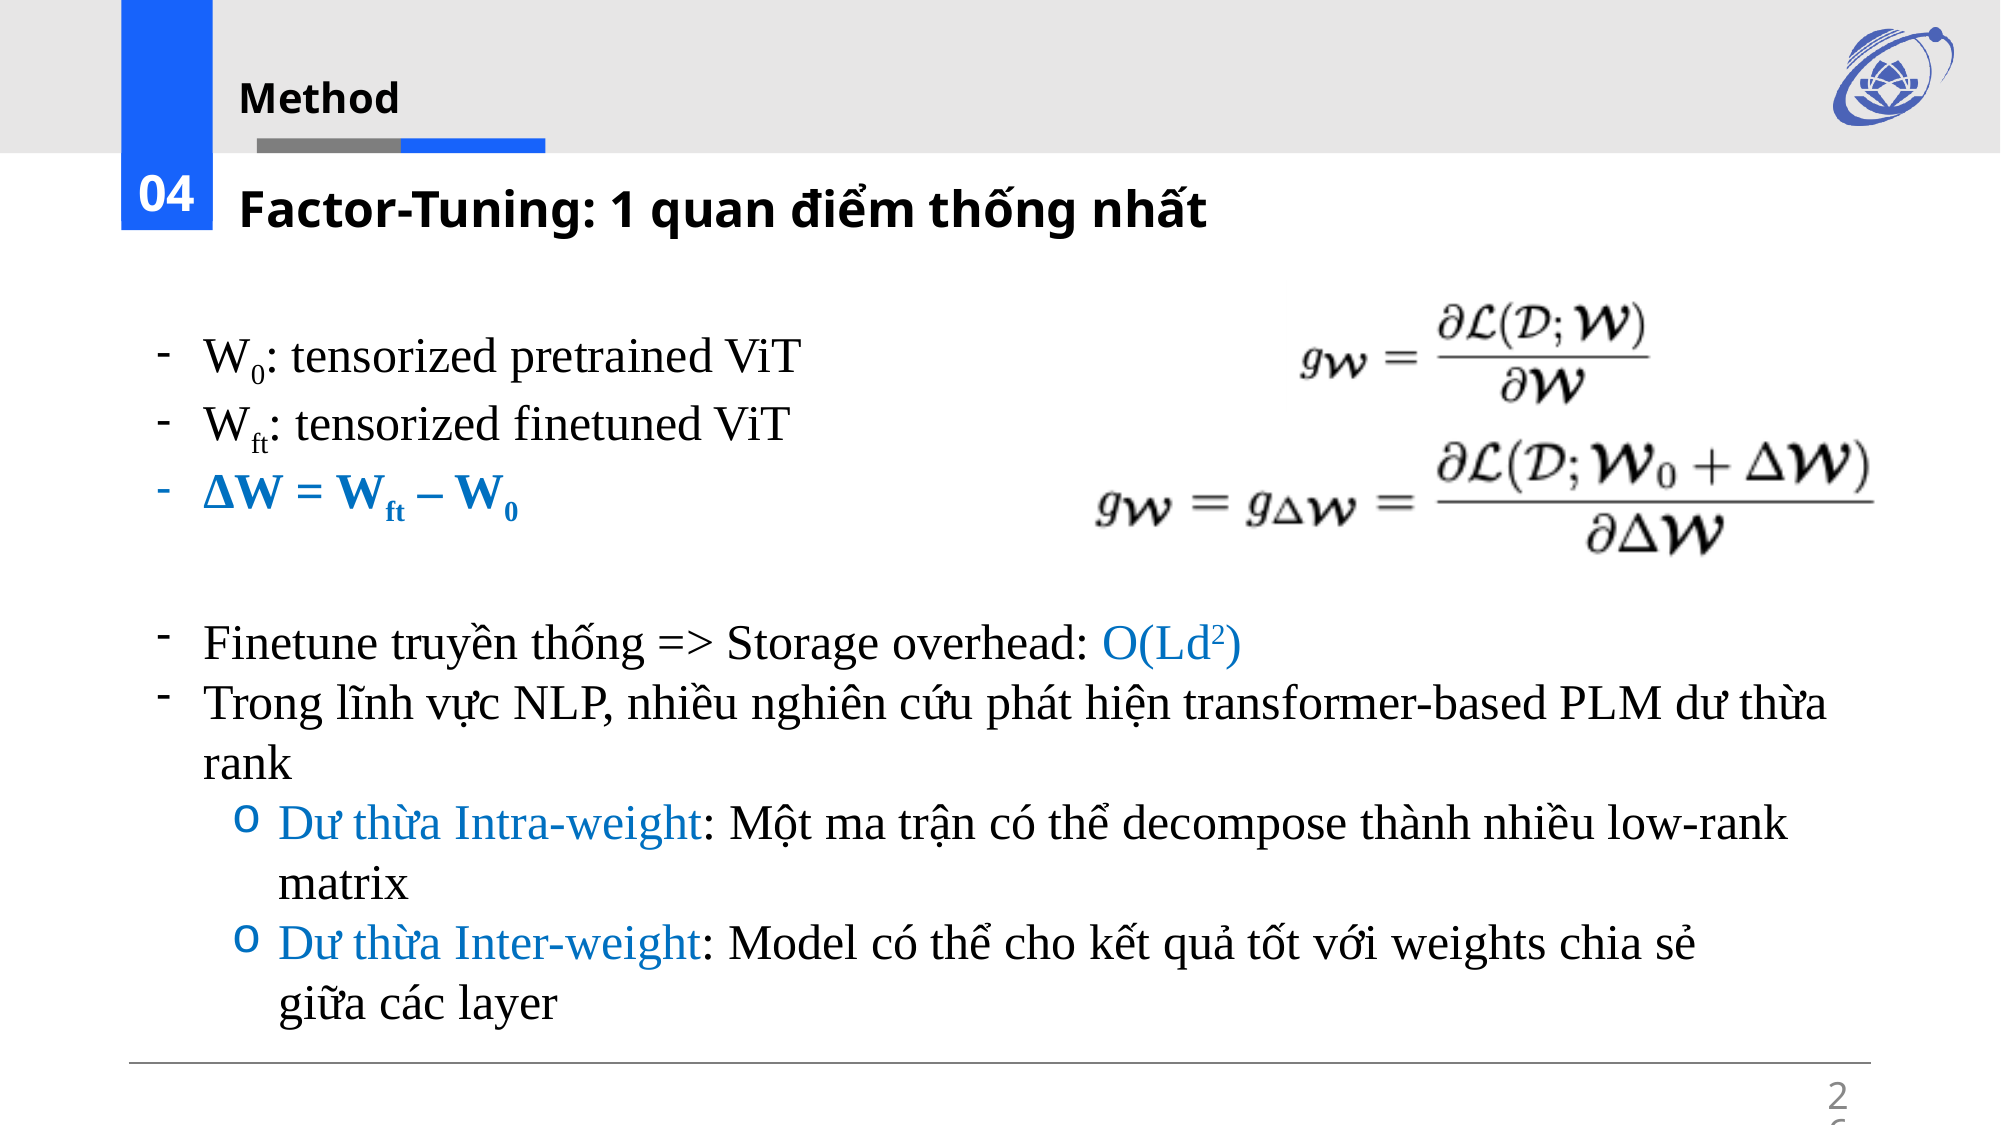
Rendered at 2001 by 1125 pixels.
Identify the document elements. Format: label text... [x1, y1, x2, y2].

text_box Finetune truyền thống => Storage overhead: O(Ld2) Trong lĩnh vực NLP, nhiều nghiên cứu phát hiện transformer-based PLM dư thừa rank Dư thừa Intra-weight: Một ma trận có thể decompose thành nhiều low-rank matrix Dư thừa Inter-weight: Model có thể cho kết quả tốt với weights chia sẻ giữa các layer [141, 601, 1926, 1037]
title Factor-Tuning: 1 quan điểm thống nhất [236, 242, 1217, 366]
text_box 26 [1820, 1066, 1854, 1123]
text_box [0, 0, 2000, 231]
text_box W0: tensorized pretrained ViT Wft: tensorized finetuned ViT ∆W = Wft – W0 [141, 314, 987, 535]
picture [1080, 280, 1886, 578]
picture [1832, 27, 1955, 126]
